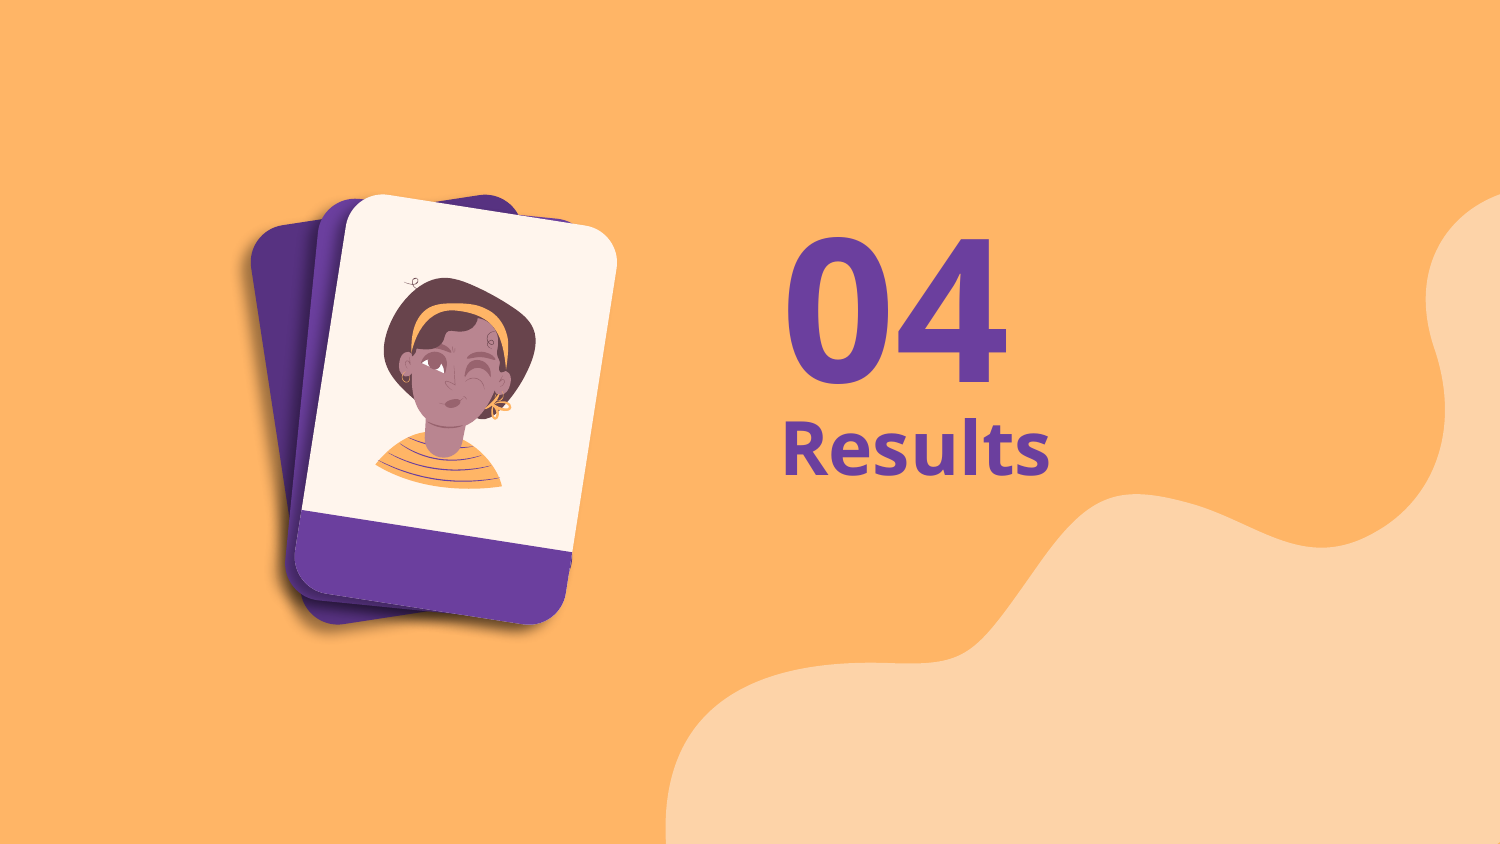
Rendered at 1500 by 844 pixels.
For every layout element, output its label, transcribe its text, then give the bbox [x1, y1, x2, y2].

text_box [250, 222, 303, 450]
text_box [309, 201, 603, 618]
title Results [764, 399, 1382, 492]
text_box [447, 194, 505, 200]
title 04 [766, 223, 1383, 381]
